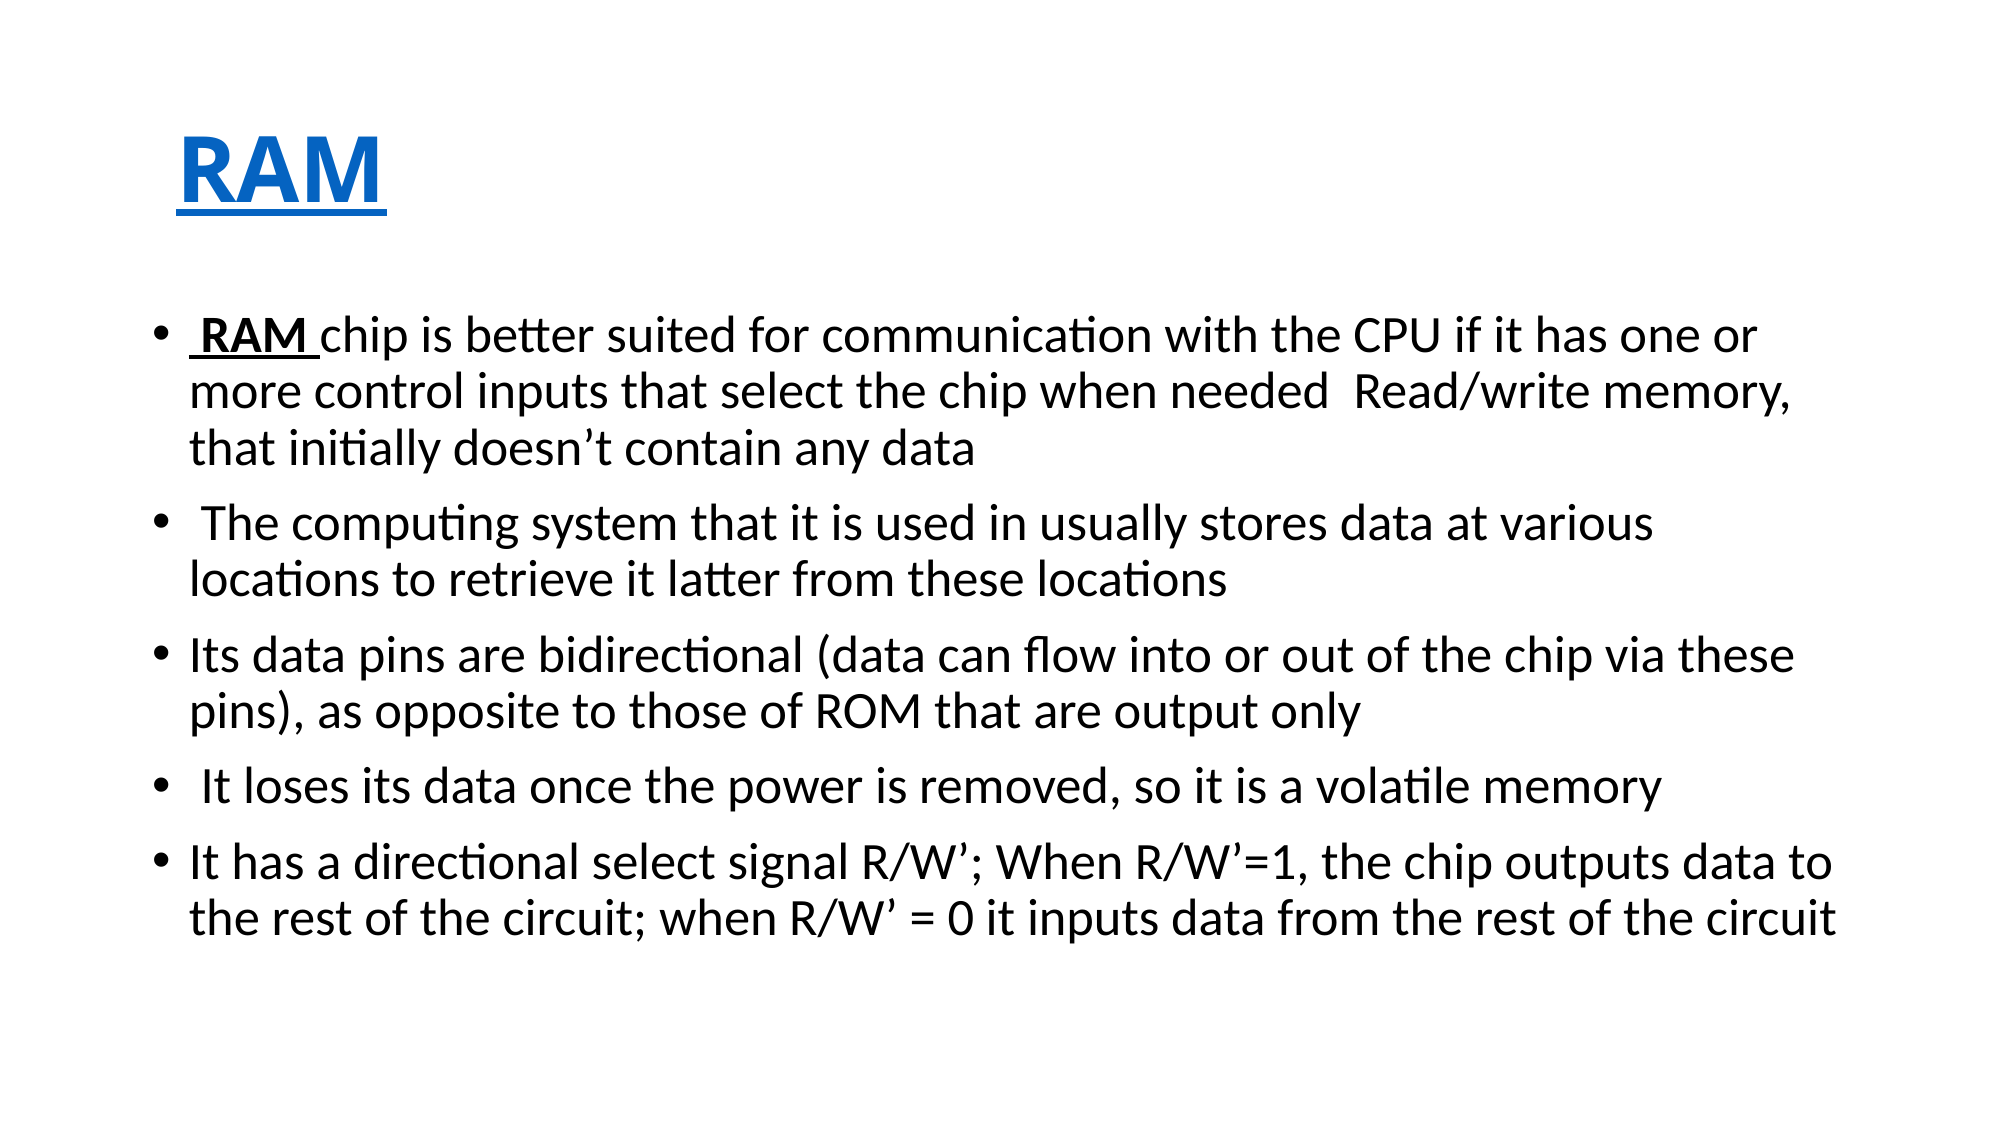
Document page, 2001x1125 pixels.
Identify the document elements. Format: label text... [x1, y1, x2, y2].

list RAM chip is better suited for communication with the CPU if it has one or more control inputs that select the chip when needed Read/write memory, that initially doesn’t contain any data The computing system that it is used in usually stores data at various locations to retrieve it latter from these locations Its data pins are bidirectional (data can flow into or out of the chip via these pins), as opposite to those of ROM that are output only It loses its data once the power is removed, so it is a volatile memory It has a directional select signal R/W’; When R/W’=1, the chip outputs data to the rest of the circuit; when R/W’ = 0 it inputs data from the rest of the circuit [137, 299, 1863, 1014]
title RAM [137, 59, 1863, 278]
